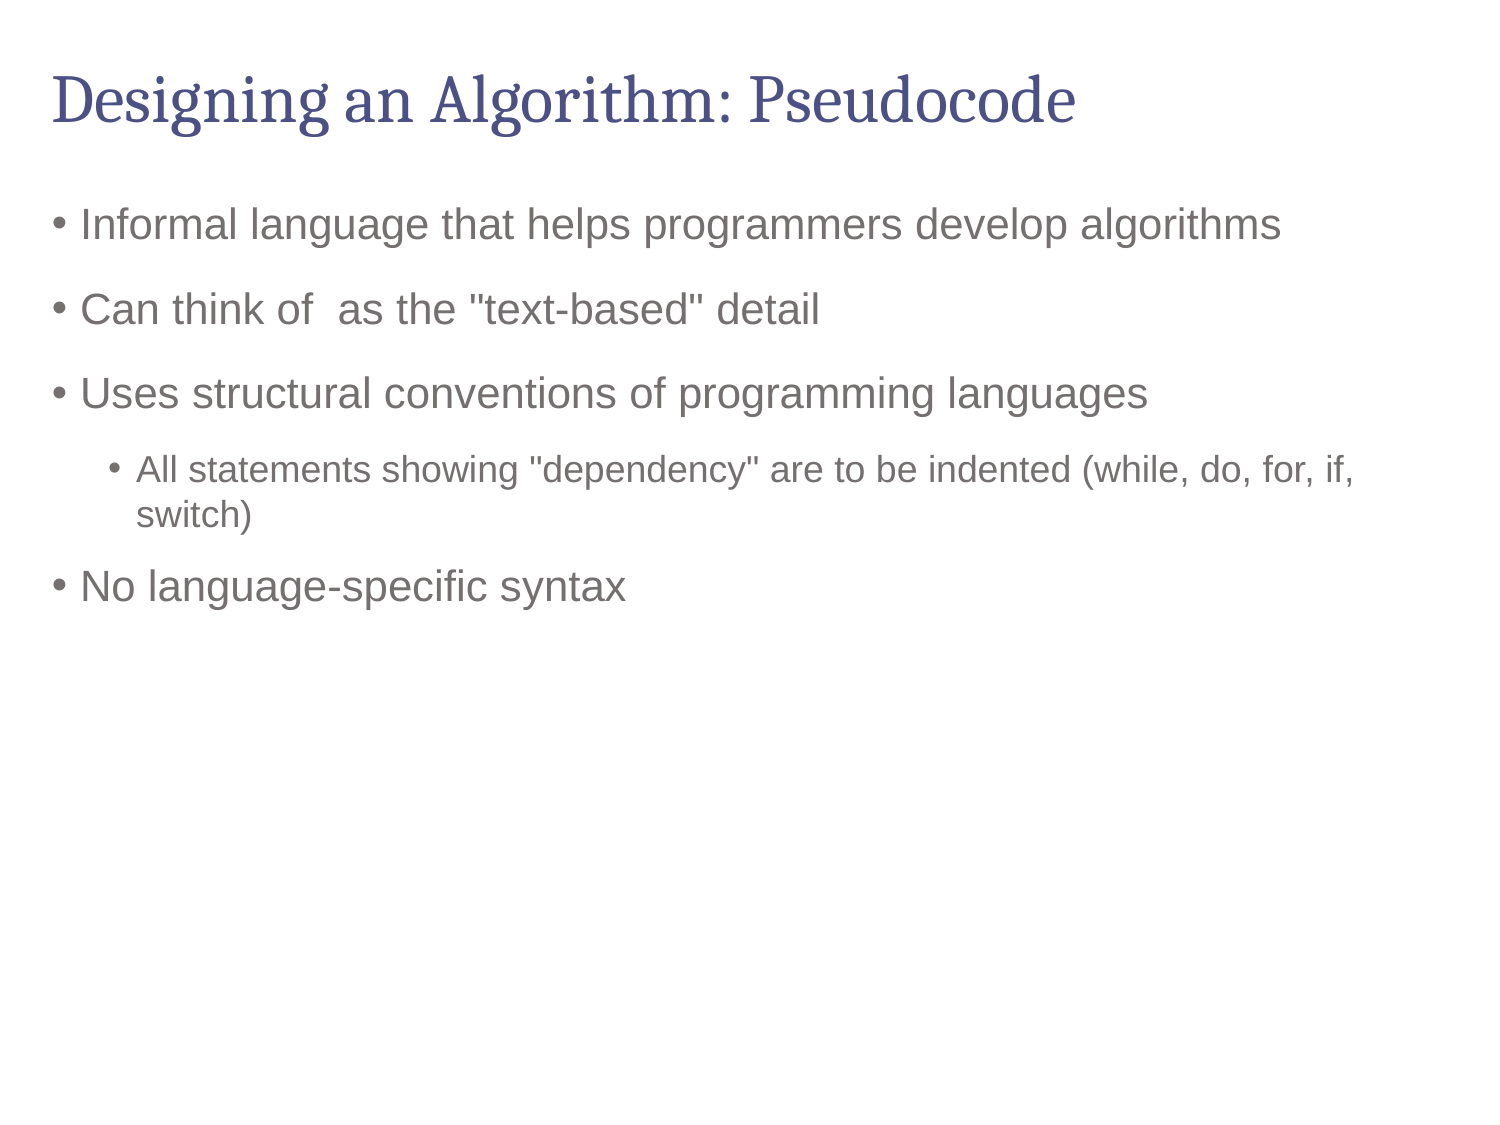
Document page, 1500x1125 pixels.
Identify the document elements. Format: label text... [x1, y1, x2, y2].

list Informal language that helps programmers develop algorithms Can think of as the "text-based" detail Uses structural conventions of programming languages All statements showing "dependency" are to be indented (while, do, for, if, switch) No language-specific syntax [36, 194, 1464, 1093]
title Designing an Algorithm: Pseudocode [36, 25, 1464, 175]
